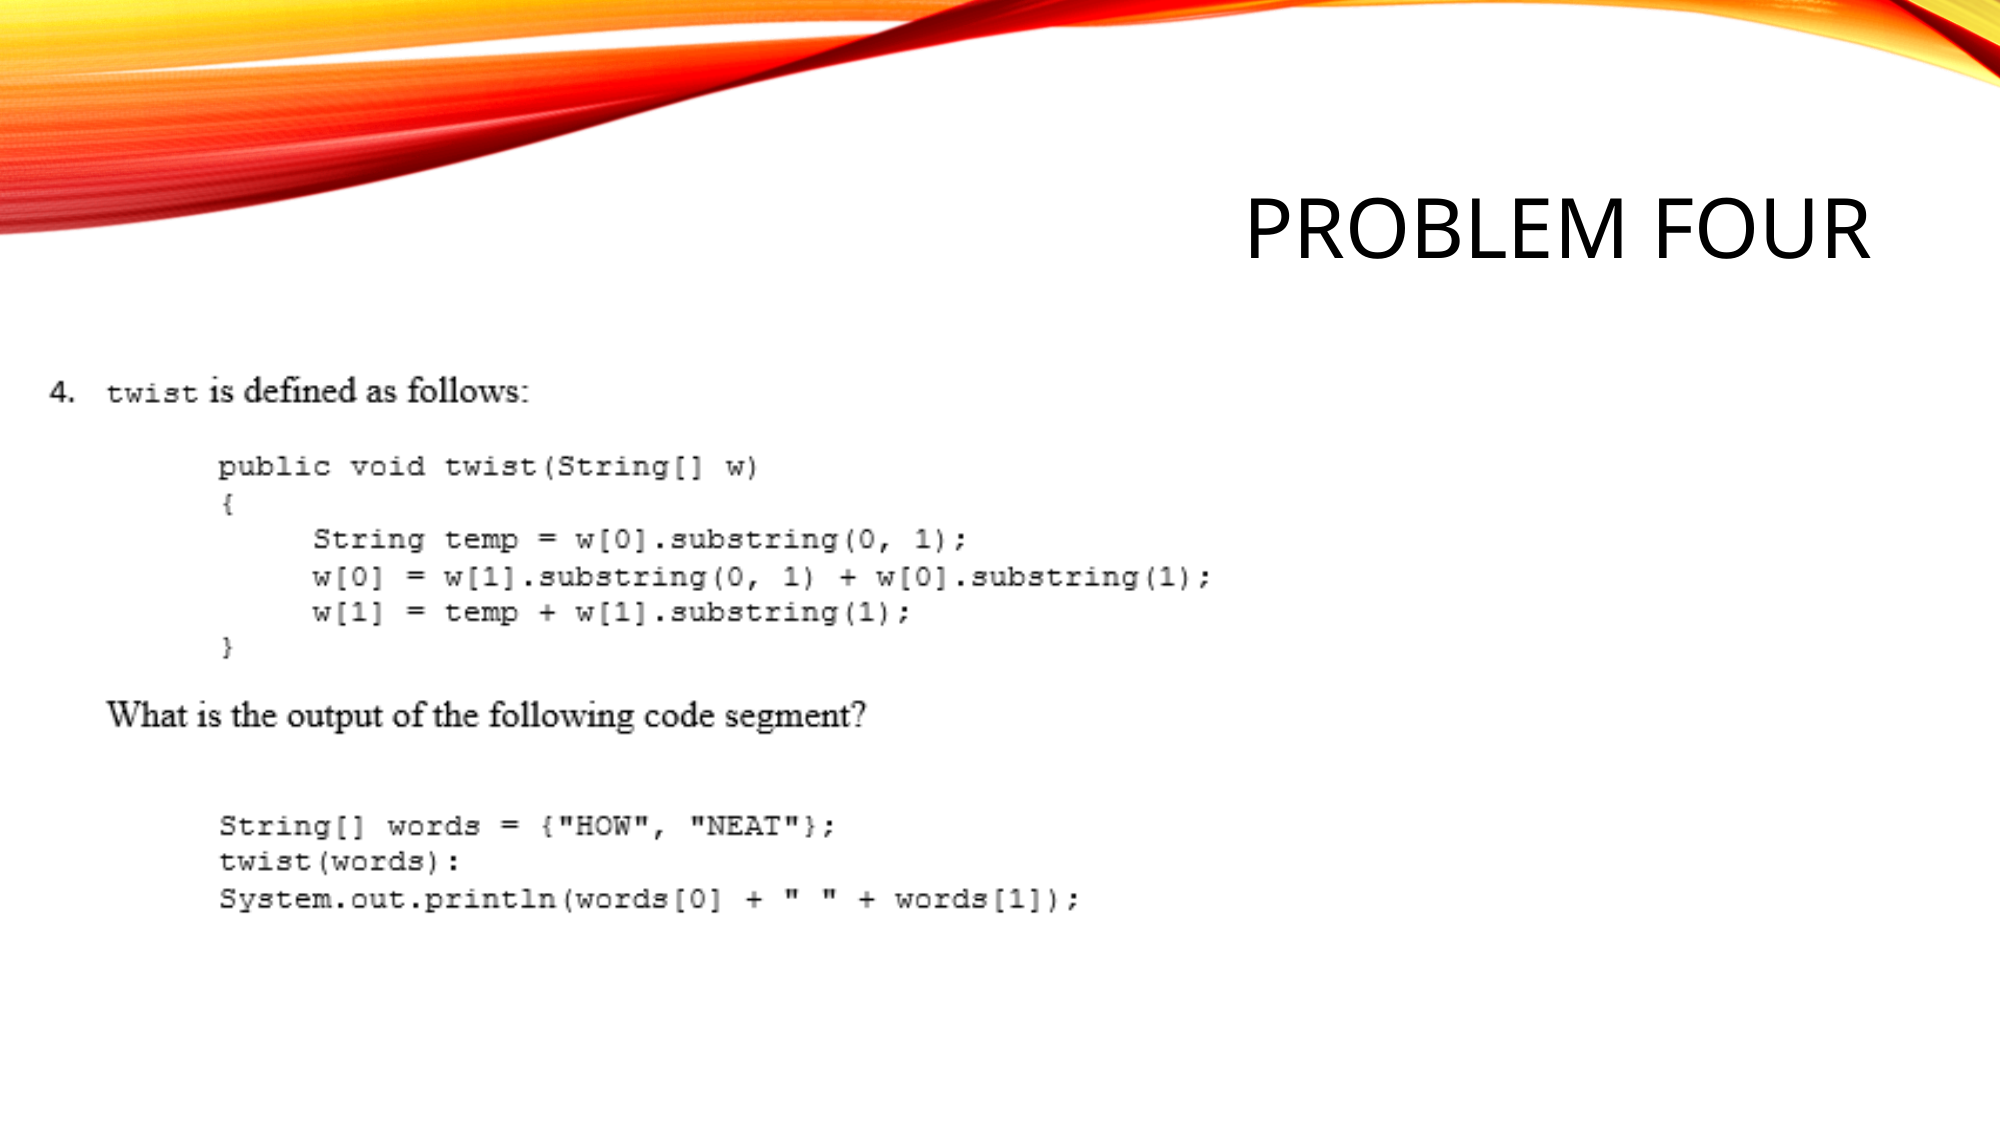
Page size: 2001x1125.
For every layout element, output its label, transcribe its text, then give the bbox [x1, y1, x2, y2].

picture [0, 0, 2000, 237]
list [36, 369, 1227, 939]
title PROBLEM FOUR [474, 125, 1888, 338]
